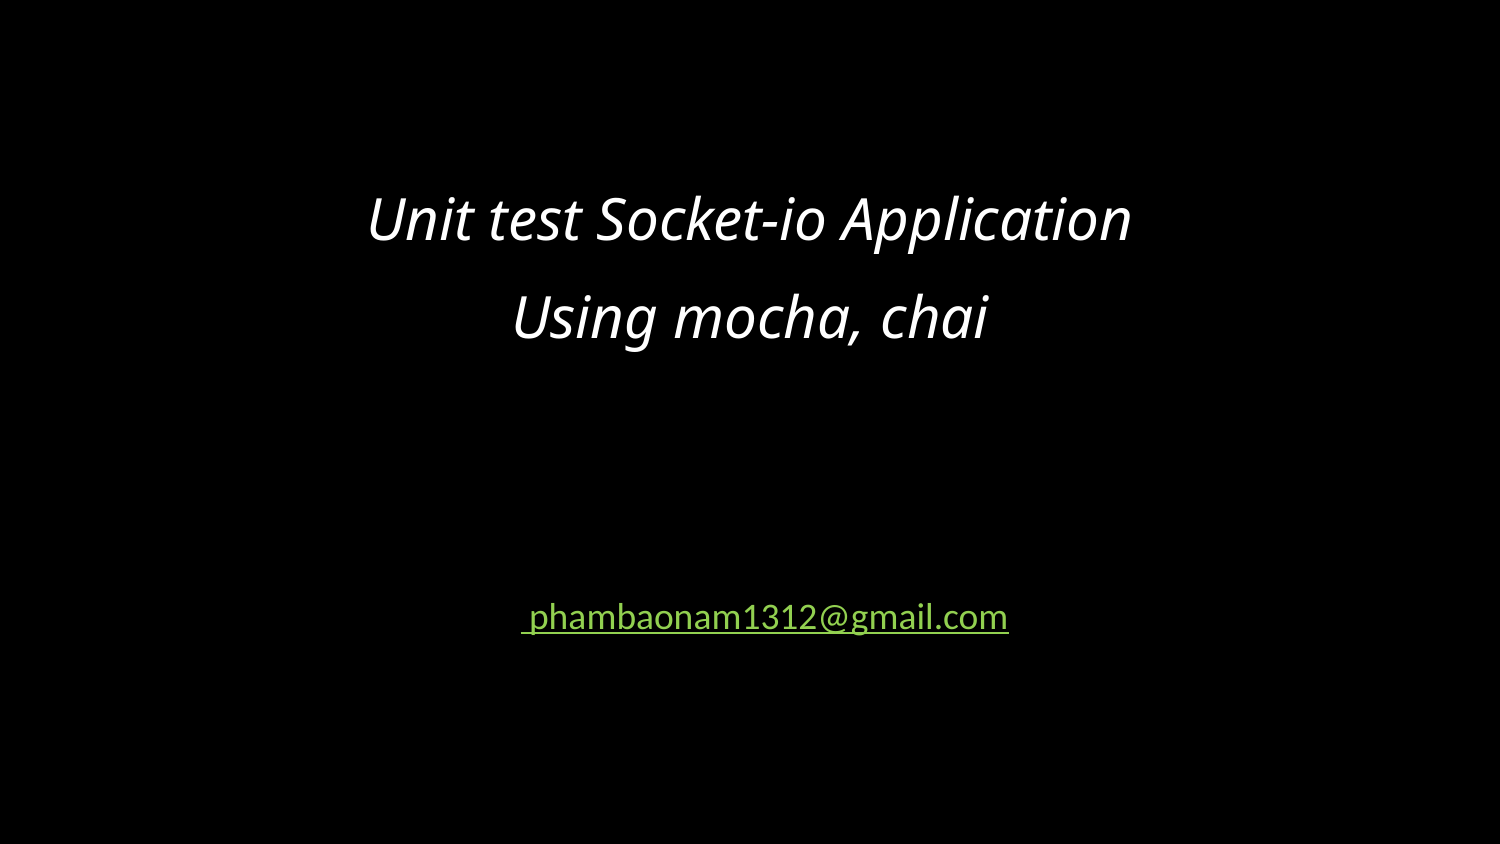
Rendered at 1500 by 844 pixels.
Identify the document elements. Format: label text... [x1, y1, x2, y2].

text_box Unit test Socket-io Application Using mocha, chai [112, 146, 1388, 497]
text_box phambaonam1312@gmail.com [505, 584, 1024, 644]
